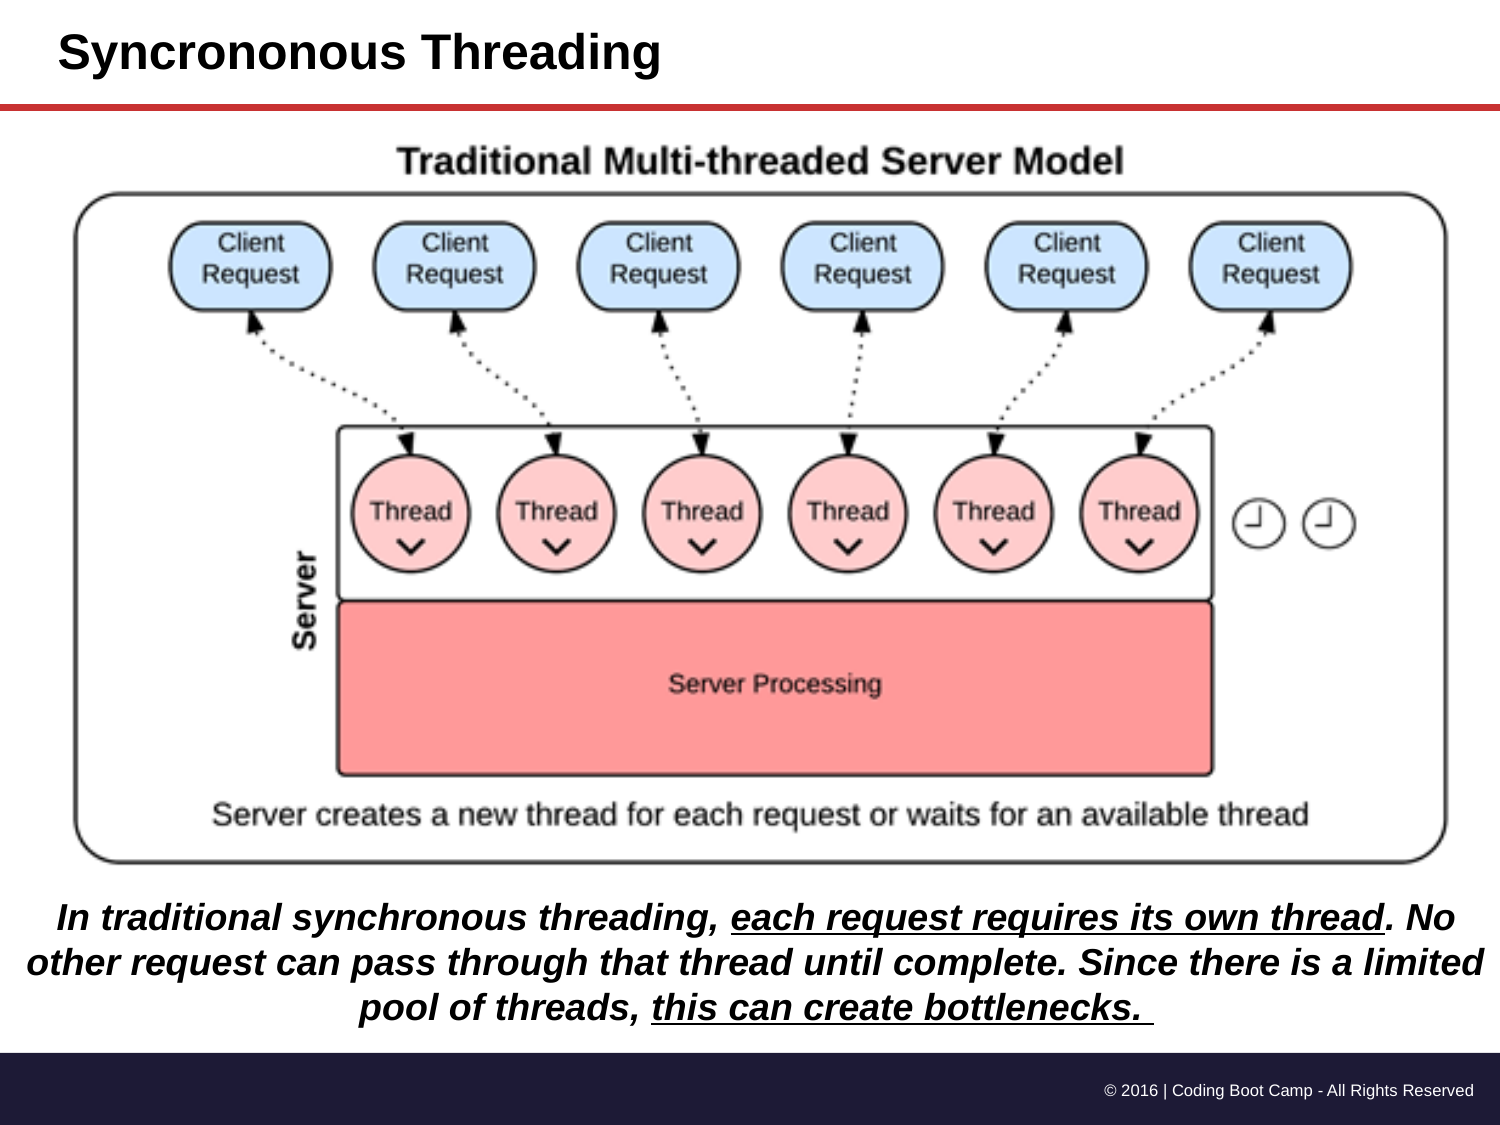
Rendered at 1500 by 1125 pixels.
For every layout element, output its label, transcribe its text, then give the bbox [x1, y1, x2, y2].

title Syncrononous Threading [49, 0, 948, 108]
text_box In traditional synchronous threading, each request requires its own thread. No other request can pass through that thread until complete. Since there is a limited pool of threads, this can create bottlenecks. [18, 886, 1494, 1036]
picture [18, 124, 1500, 875]
